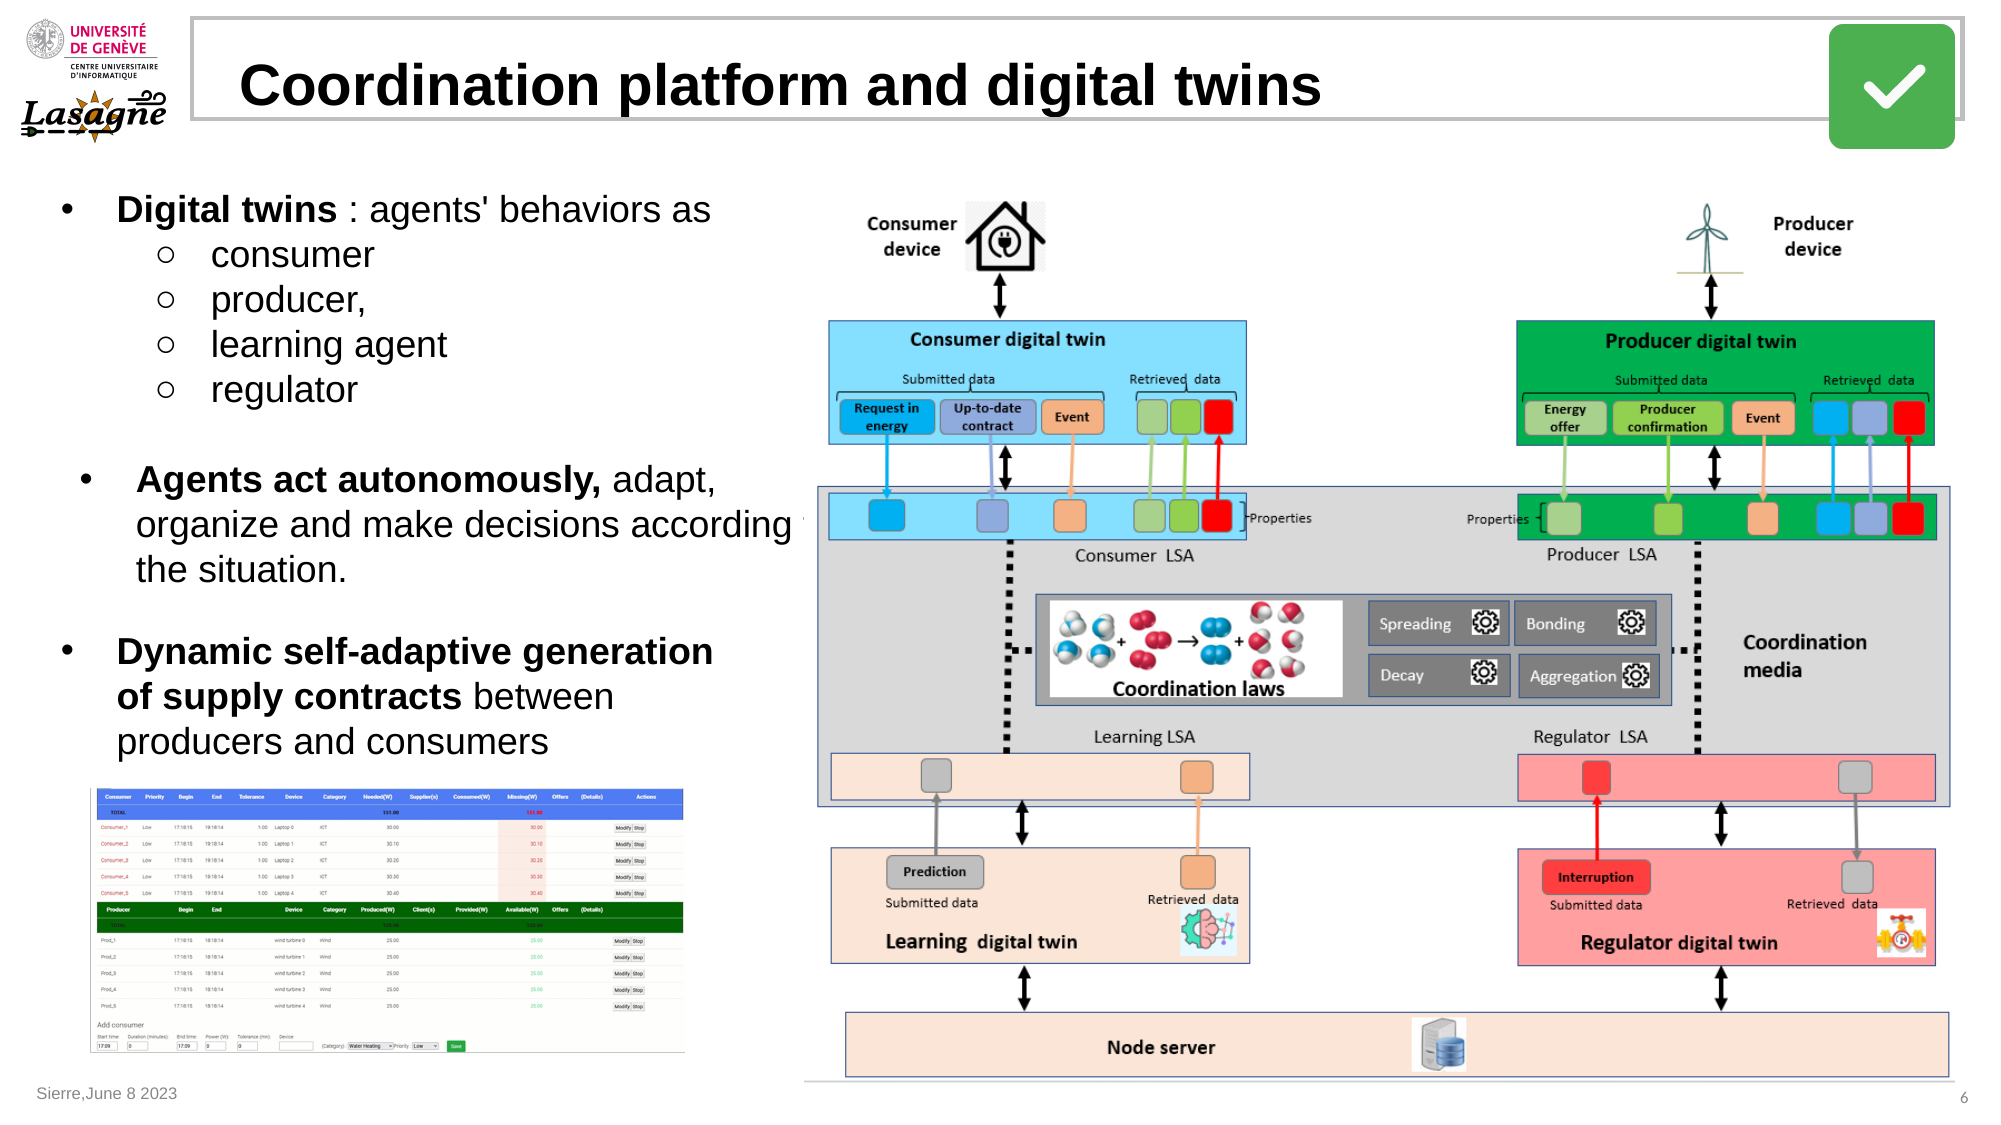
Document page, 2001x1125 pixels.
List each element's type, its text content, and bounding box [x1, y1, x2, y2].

picture [21, 90, 166, 144]
picture [804, 197, 1955, 1083]
title Coordination platform and digital twins [224, 119, 1369, 123]
text_box Sierre,June 8 2023 [21, 1069, 422, 1116]
text_box [192, 18, 1963, 119]
picture [90, 787, 685, 1053]
picture [1829, 24, 1955, 149]
text_box Digital twins : agents' behaviors as consumer producer, learning agent regulator Agents act autonomously, adapt, organize and make decisions according to the situation. [45, 177, 851, 643]
slide_number 6 [1906, 1073, 1984, 1120]
text_box Dynamic self-adaptive generation of supply contracts between producers and consumers [45, 619, 767, 770]
picture [21, 10, 166, 88]
